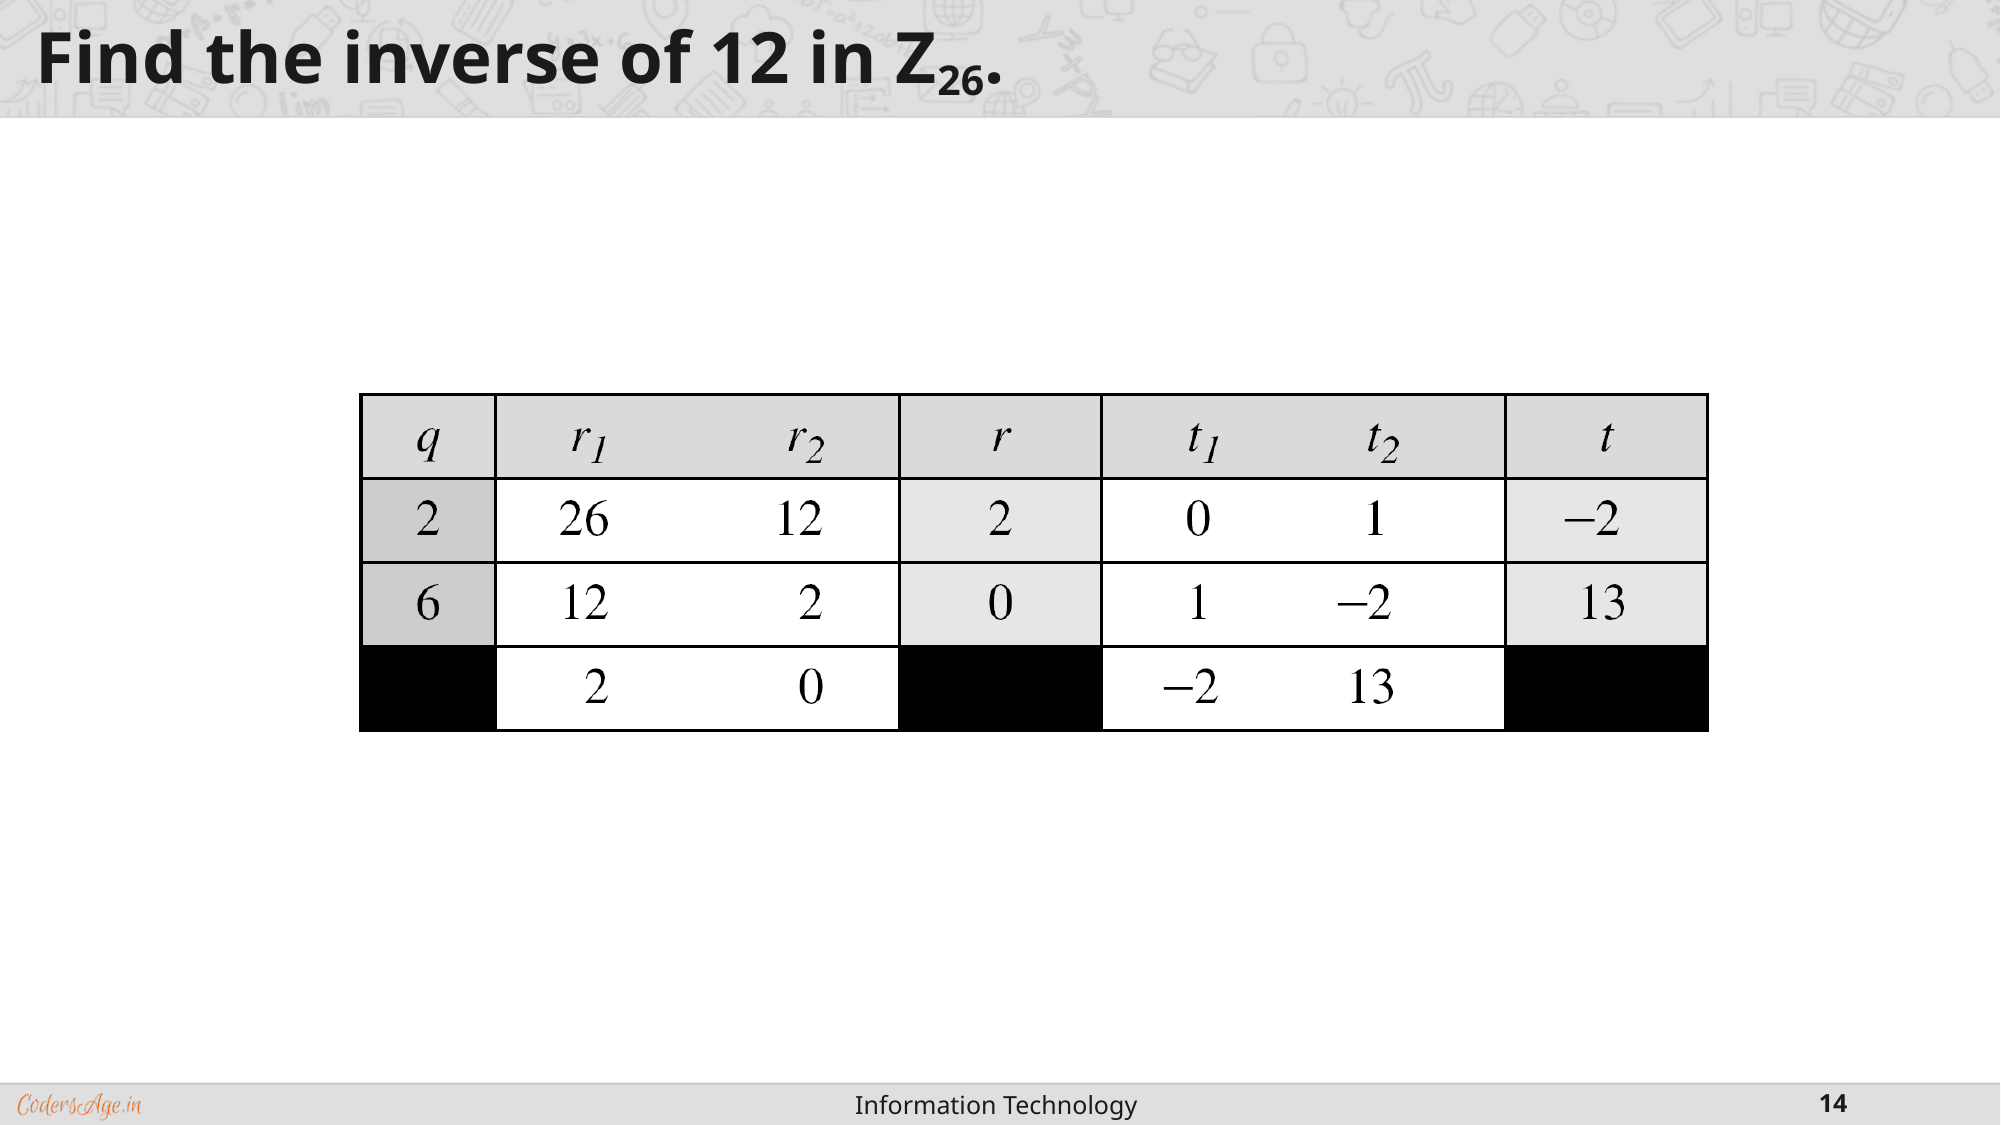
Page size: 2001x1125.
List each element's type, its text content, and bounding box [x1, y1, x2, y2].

picture [15, 1091, 144, 1122]
title Find the inverse of 12 in Z26. [0, 0, 2000, 117]
picture [327, 372, 1771, 753]
